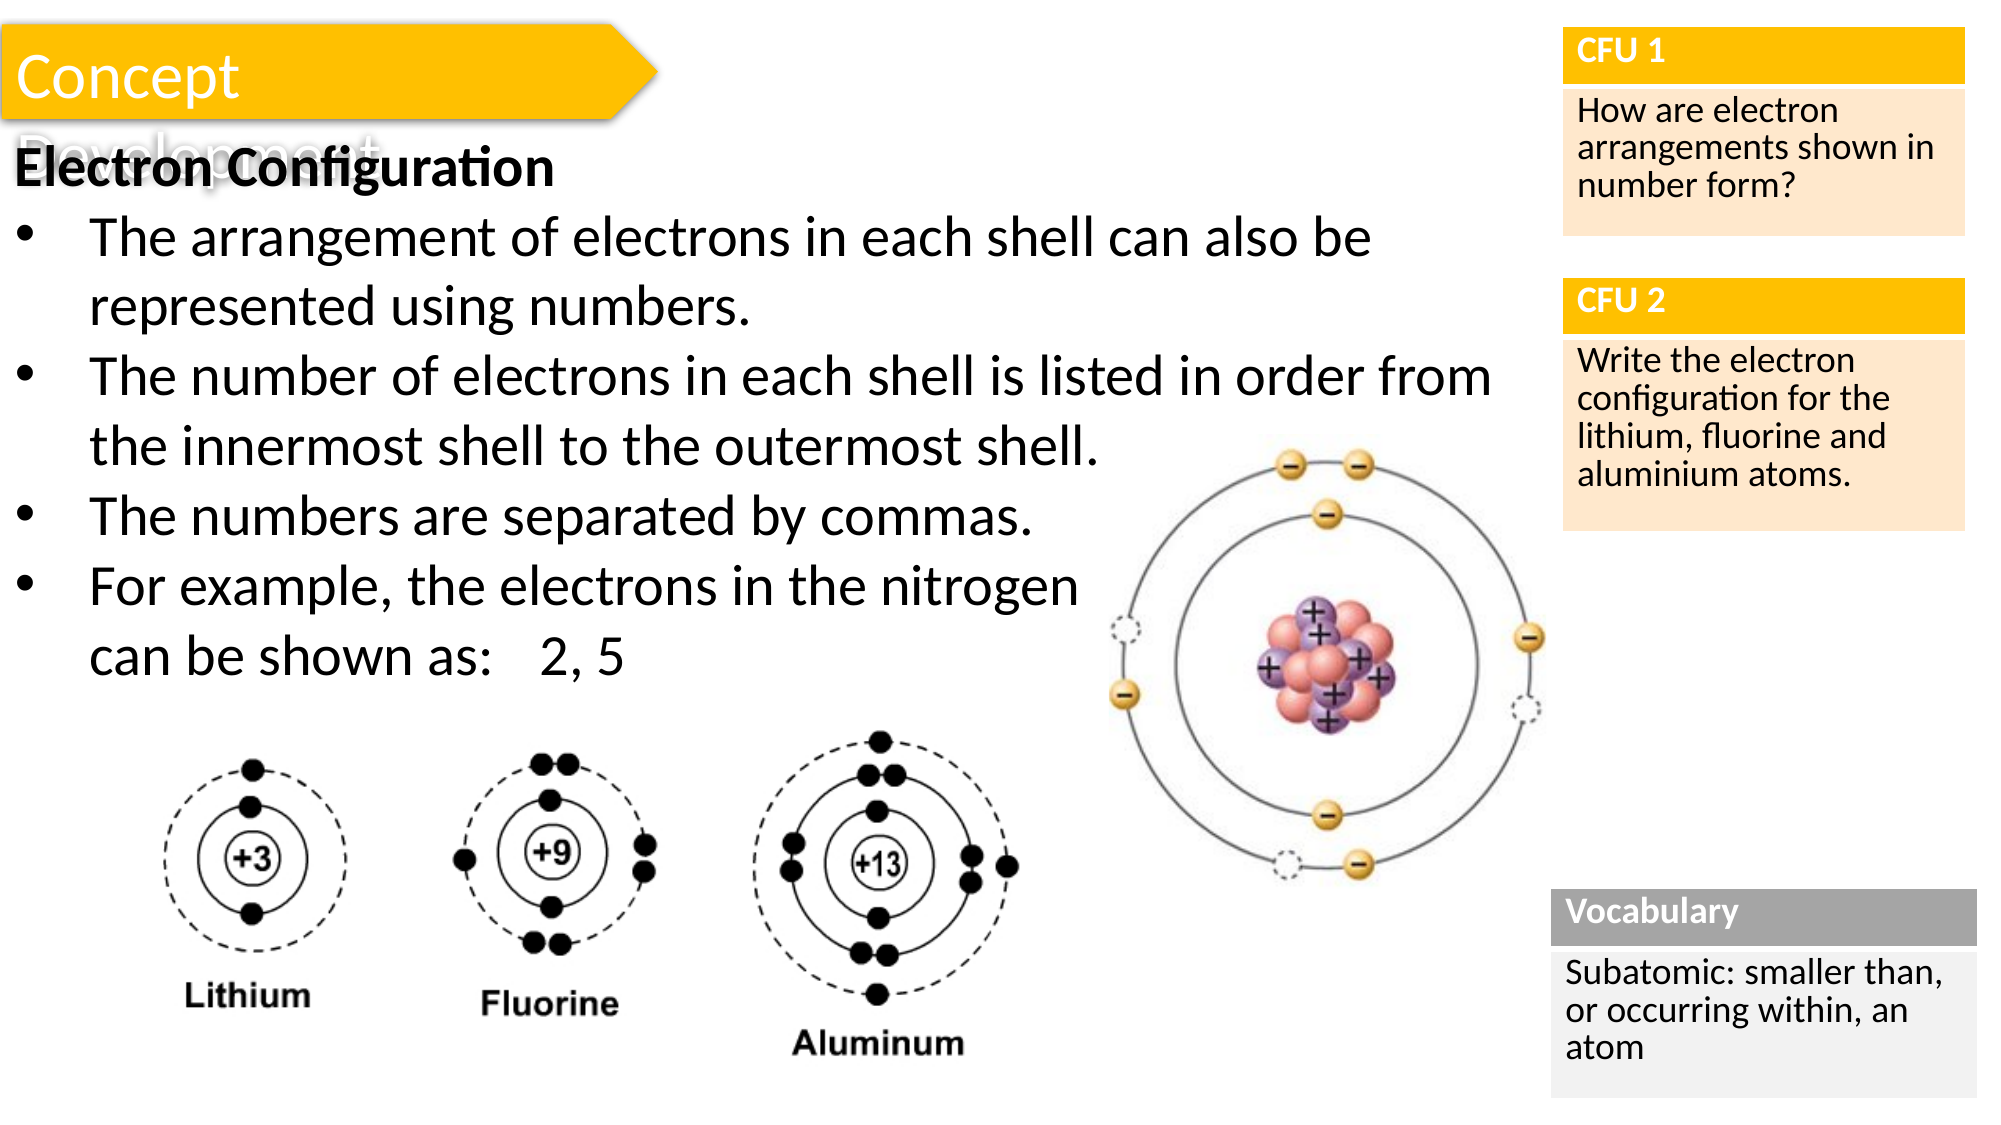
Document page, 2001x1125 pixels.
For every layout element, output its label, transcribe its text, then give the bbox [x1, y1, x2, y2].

table_header CFU 1 [1563, 27, 1965, 84]
table_header CFU 2 [1563, 278, 1965, 334]
table_cell How are electron arrangements shown in number form? [1563, 89, 1965, 236]
table_cell Write the electron configuration for the lithium, fluorine and aluminium atoms. [1563, 340, 1965, 531]
text_box Concept Development [1, 24, 658, 119]
picture [163, 729, 1021, 1067]
table_cell Subatomic: smaller than, or occurring within, an atom [1551, 952, 1977, 1098]
text_box Electron Configuration The arrangement of electrons in each shell can also be represented using numbers. The number of electrons in each shell is listed in order from the innermost shell to the outermost shell. The numbers are separated by commas. For example, the electrons in the nitrogen atom can be shown as: 2, 5 [0, 120, 1554, 765]
table_header Vocabulary [1551, 889, 1977, 946]
picture [1108, 434, 1547, 899]
